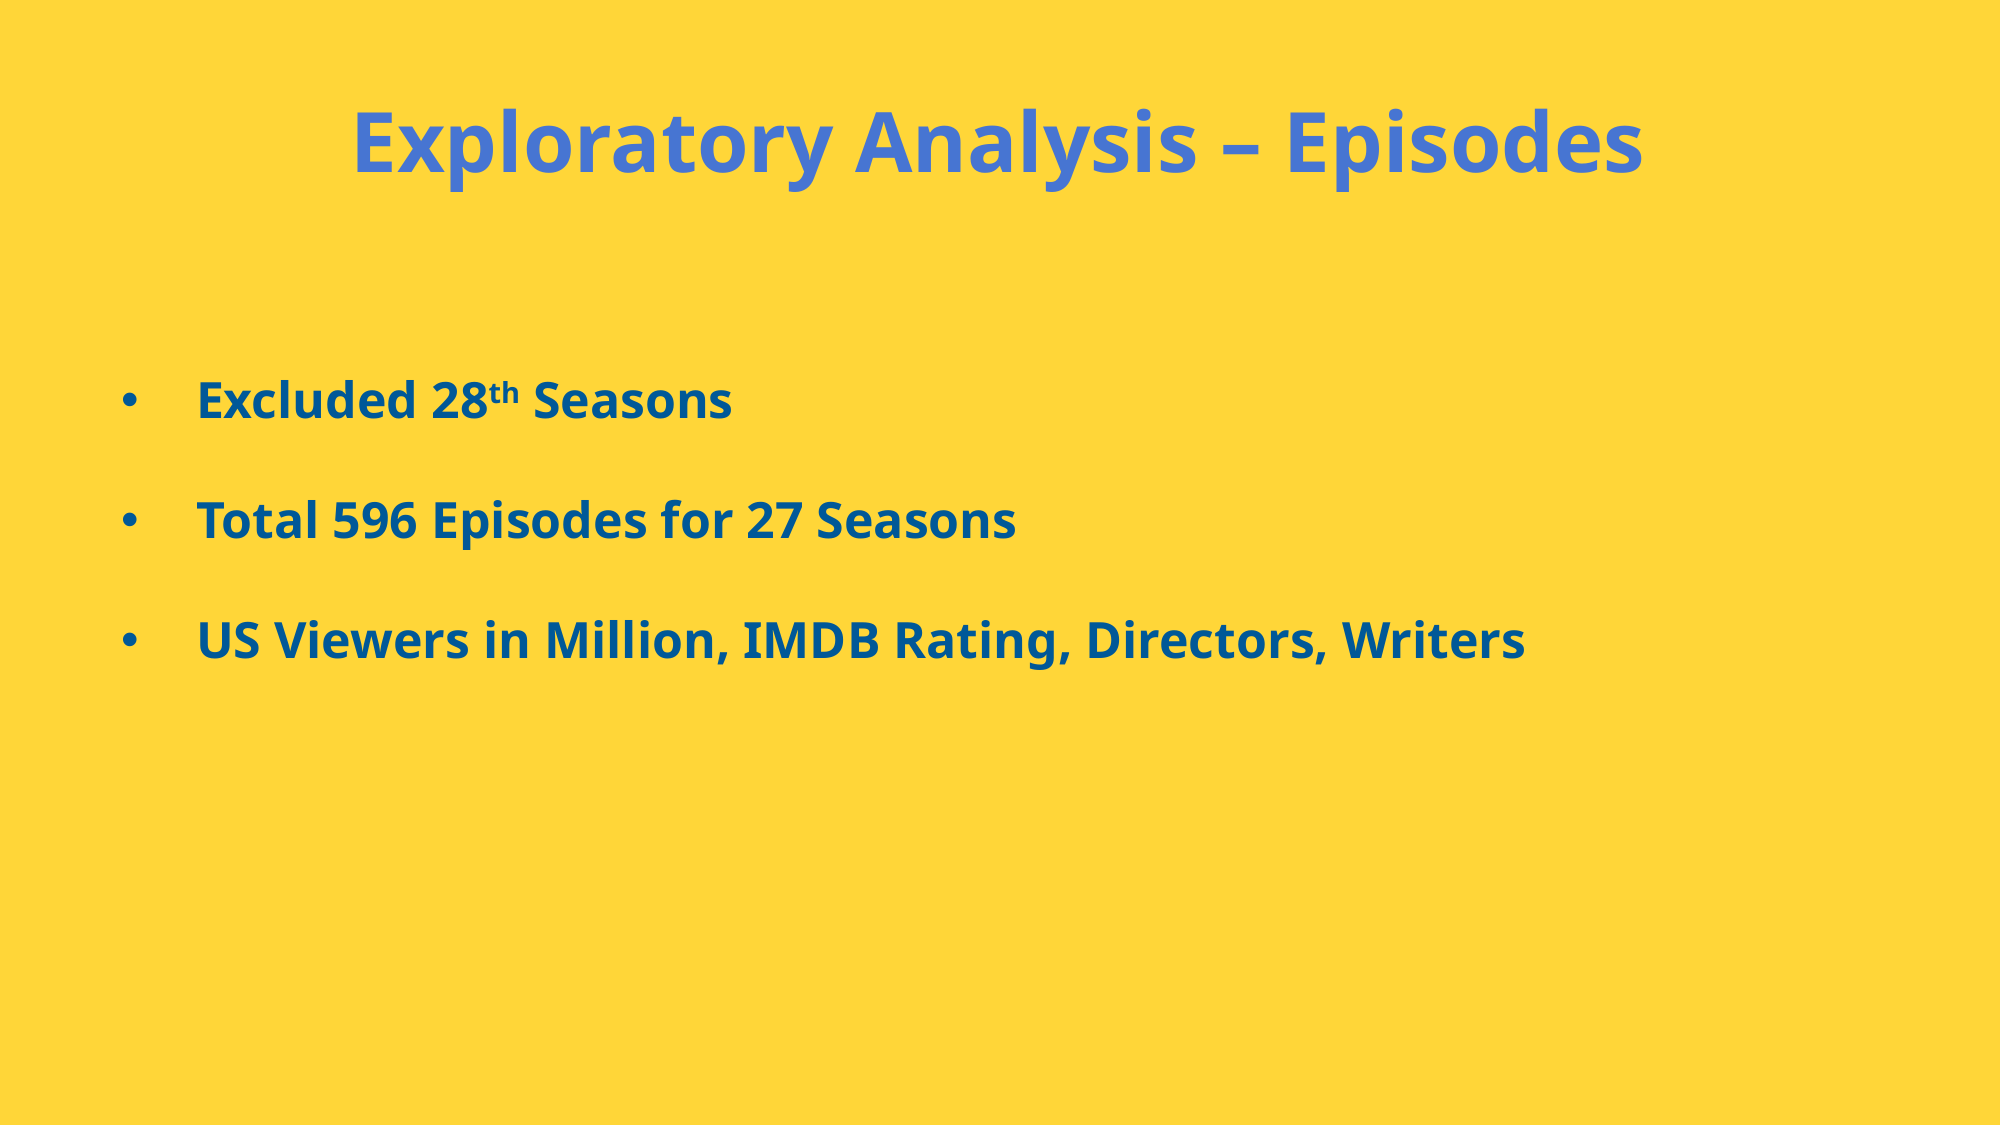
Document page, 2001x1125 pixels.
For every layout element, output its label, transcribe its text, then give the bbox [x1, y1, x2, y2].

text_box Excluded 28th Seasons Total 596 Episodes for 27 Seasons US Viewers in Million, IMDB Rating, Directors, Writers [55, 206, 1942, 1077]
text_box Exploratory Analysis – Episodes [56, 45, 1941, 233]
